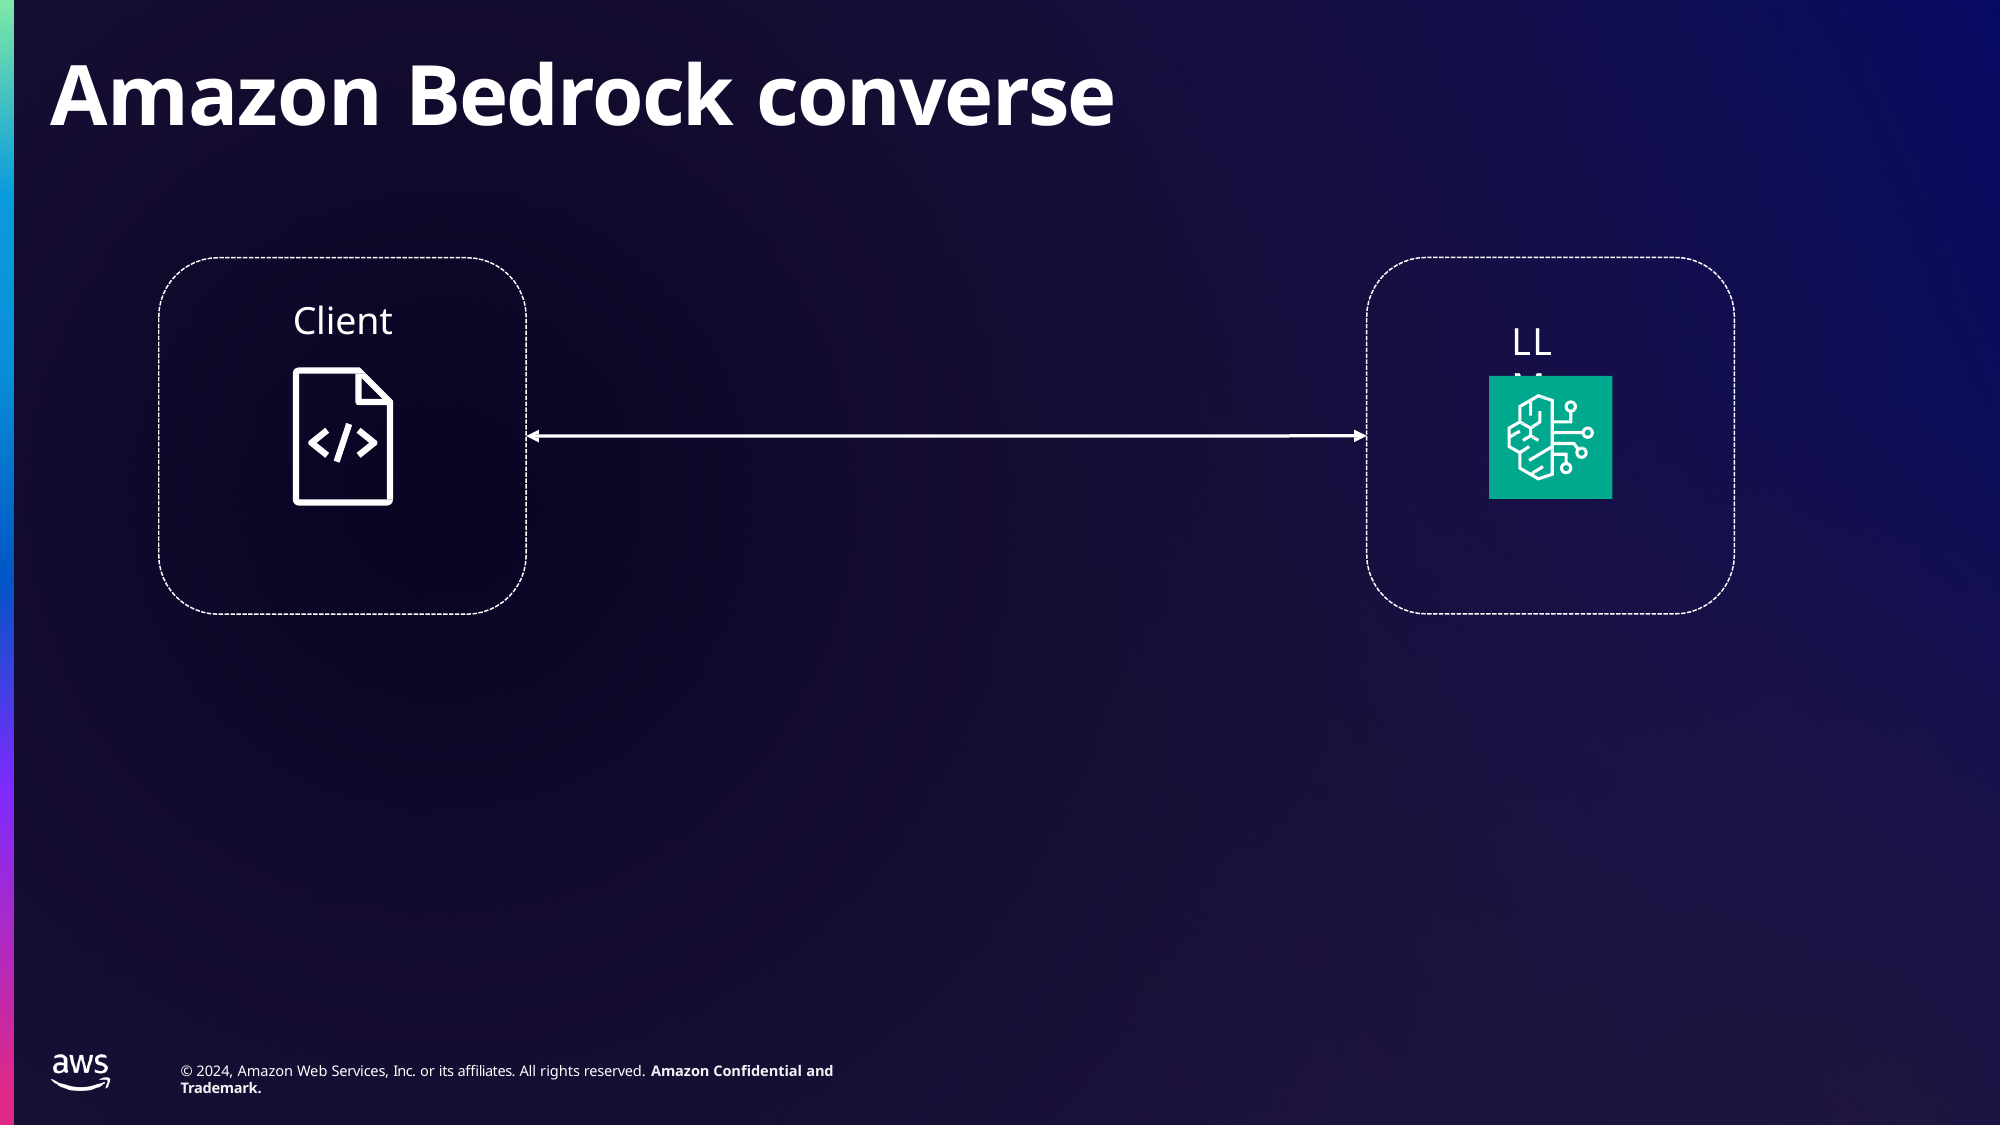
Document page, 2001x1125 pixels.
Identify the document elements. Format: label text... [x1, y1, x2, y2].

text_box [1488, 375, 1613, 500]
footer © 2024, Amazon Web Services, Inc. or its affiliates. All rights reserved. Amazon Confidential and Trademark. [178, 1059, 906, 1125]
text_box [526, 256, 1736, 615]
title Amazon Bedrock converse [47, 39, 1174, 230]
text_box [157, 256, 524, 616]
picture [0, 0, 2000, 1125]
